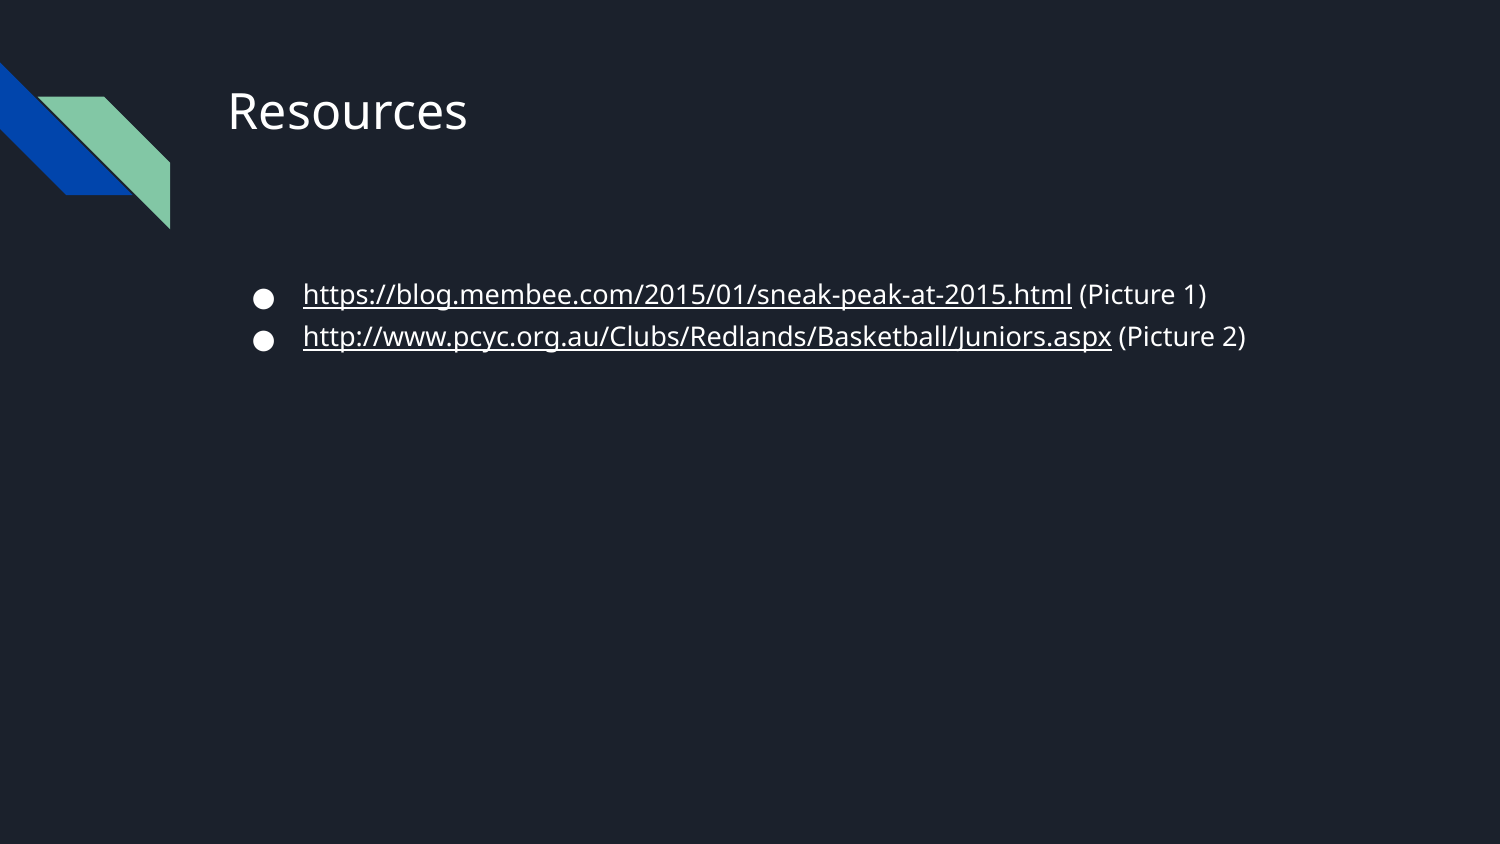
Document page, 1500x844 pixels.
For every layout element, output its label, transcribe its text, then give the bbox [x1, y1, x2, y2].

title Resources [212, 64, 1368, 215]
list https://blog.membee.com/2015/01/sneak-peak-at-2015.html (Picture 1) http://www.pcyc.org.au/Clubs/Redlands/Basketball/Juniors.aspx (Picture 2) [212, 257, 1368, 735]
